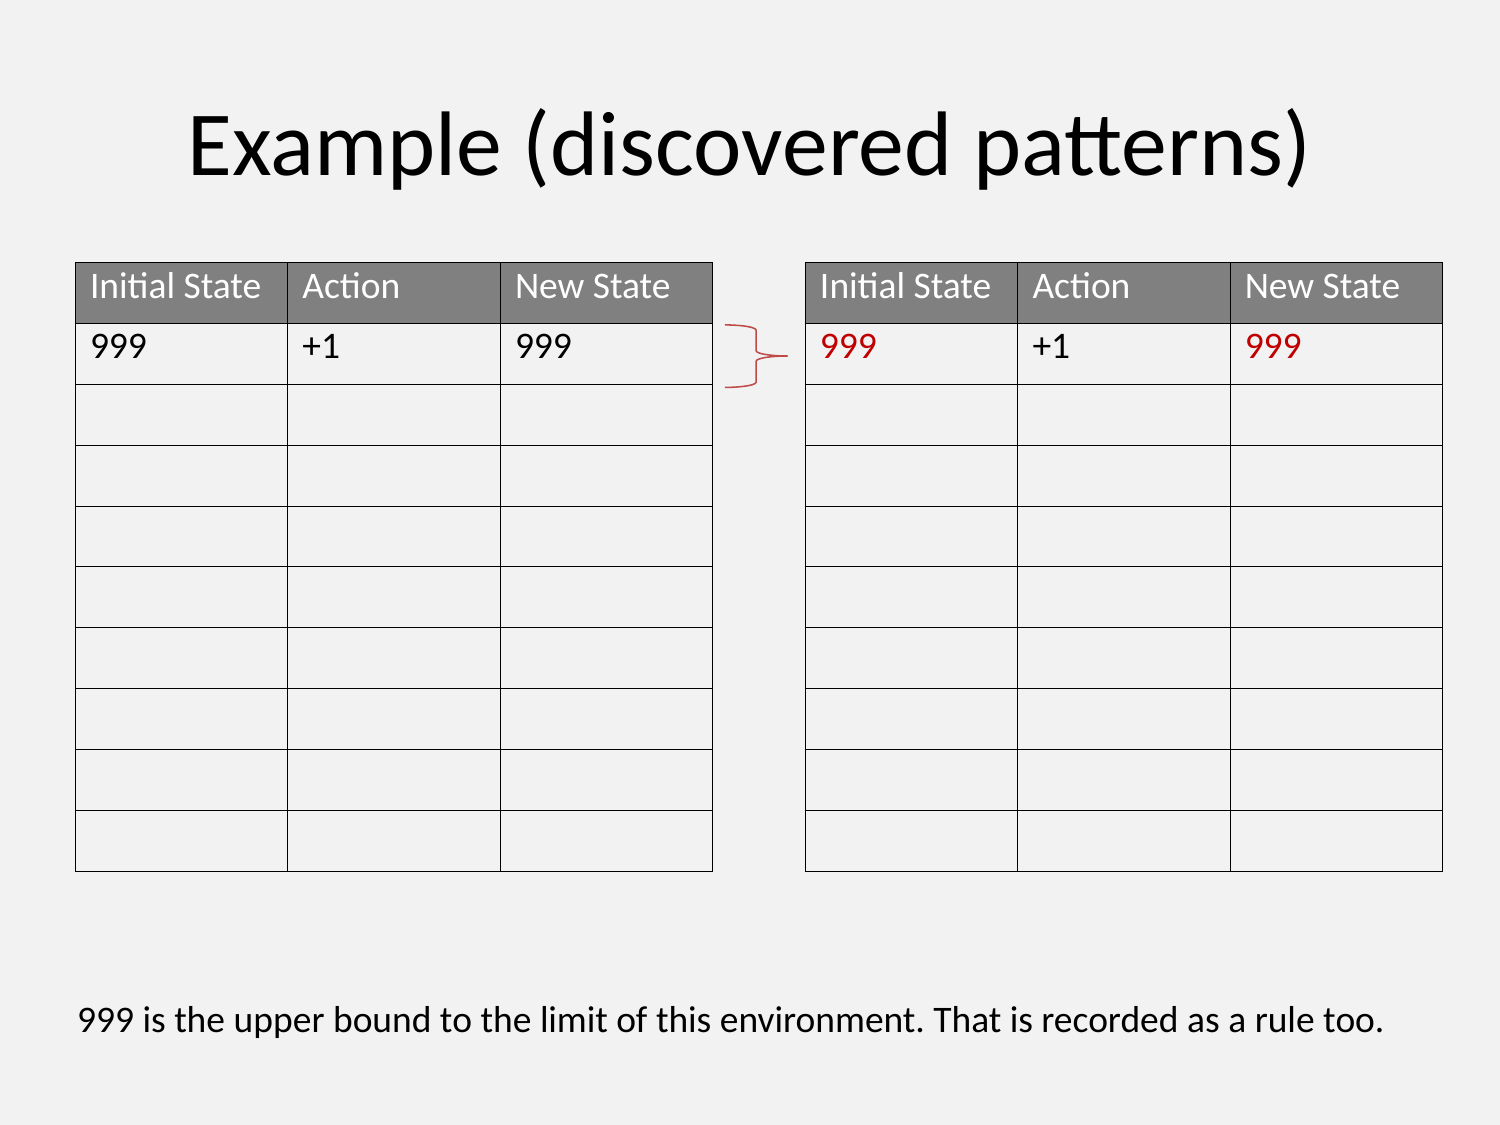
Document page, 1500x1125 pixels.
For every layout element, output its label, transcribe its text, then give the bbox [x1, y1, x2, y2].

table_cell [501, 567, 712, 627]
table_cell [1018, 628, 1230, 688]
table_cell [501, 750, 712, 810]
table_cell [1231, 811, 1442, 871]
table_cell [76, 507, 287, 566]
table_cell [501, 446, 712, 506]
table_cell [288, 567, 500, 627]
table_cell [1231, 689, 1442, 749]
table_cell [288, 689, 500, 749]
table_cell [76, 385, 287, 445]
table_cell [1018, 324, 1230, 384]
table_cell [806, 324, 1017, 384]
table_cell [806, 811, 1017, 871]
table_cell 999 [76, 324, 287, 384]
table_cell 999 [501, 324, 712, 384]
table_header Initial State [76, 263, 287, 323]
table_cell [501, 385, 712, 445]
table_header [1231, 263, 1442, 323]
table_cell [1018, 750, 1230, 810]
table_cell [76, 567, 287, 627]
table_header Action [288, 263, 500, 323]
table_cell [76, 811, 287, 871]
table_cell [1018, 507, 1230, 566]
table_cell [806, 628, 1017, 688]
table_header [1018, 263, 1230, 323]
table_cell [501, 689, 712, 749]
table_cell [76, 750, 287, 810]
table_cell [288, 750, 500, 810]
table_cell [1231, 628, 1442, 688]
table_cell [1231, 446, 1442, 506]
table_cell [288, 628, 500, 688]
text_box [724, 324, 789, 389]
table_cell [1018, 446, 1230, 506]
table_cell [1231, 507, 1442, 566]
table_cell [806, 750, 1017, 810]
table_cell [76, 689, 287, 749]
table_cell +1 [288, 324, 500, 384]
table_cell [1018, 689, 1230, 749]
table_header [806, 263, 1017, 323]
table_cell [288, 811, 500, 871]
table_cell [806, 689, 1017, 749]
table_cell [76, 628, 287, 688]
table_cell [1231, 385, 1442, 445]
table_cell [1231, 567, 1442, 627]
title Example (discovered patterns) [75, 45, 1425, 233]
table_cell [501, 811, 712, 871]
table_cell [1018, 567, 1230, 627]
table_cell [288, 507, 500, 566]
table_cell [288, 446, 500, 506]
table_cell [806, 567, 1017, 627]
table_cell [806, 385, 1017, 445]
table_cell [1231, 324, 1442, 384]
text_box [62, 987, 1425, 1048]
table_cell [806, 446, 1017, 506]
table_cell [1231, 750, 1442, 810]
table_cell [1018, 811, 1230, 871]
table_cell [501, 507, 712, 566]
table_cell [806, 507, 1017, 566]
table_header New State [501, 263, 712, 323]
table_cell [501, 628, 712, 688]
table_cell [288, 385, 500, 445]
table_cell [1018, 385, 1230, 445]
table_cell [76, 446, 287, 506]
